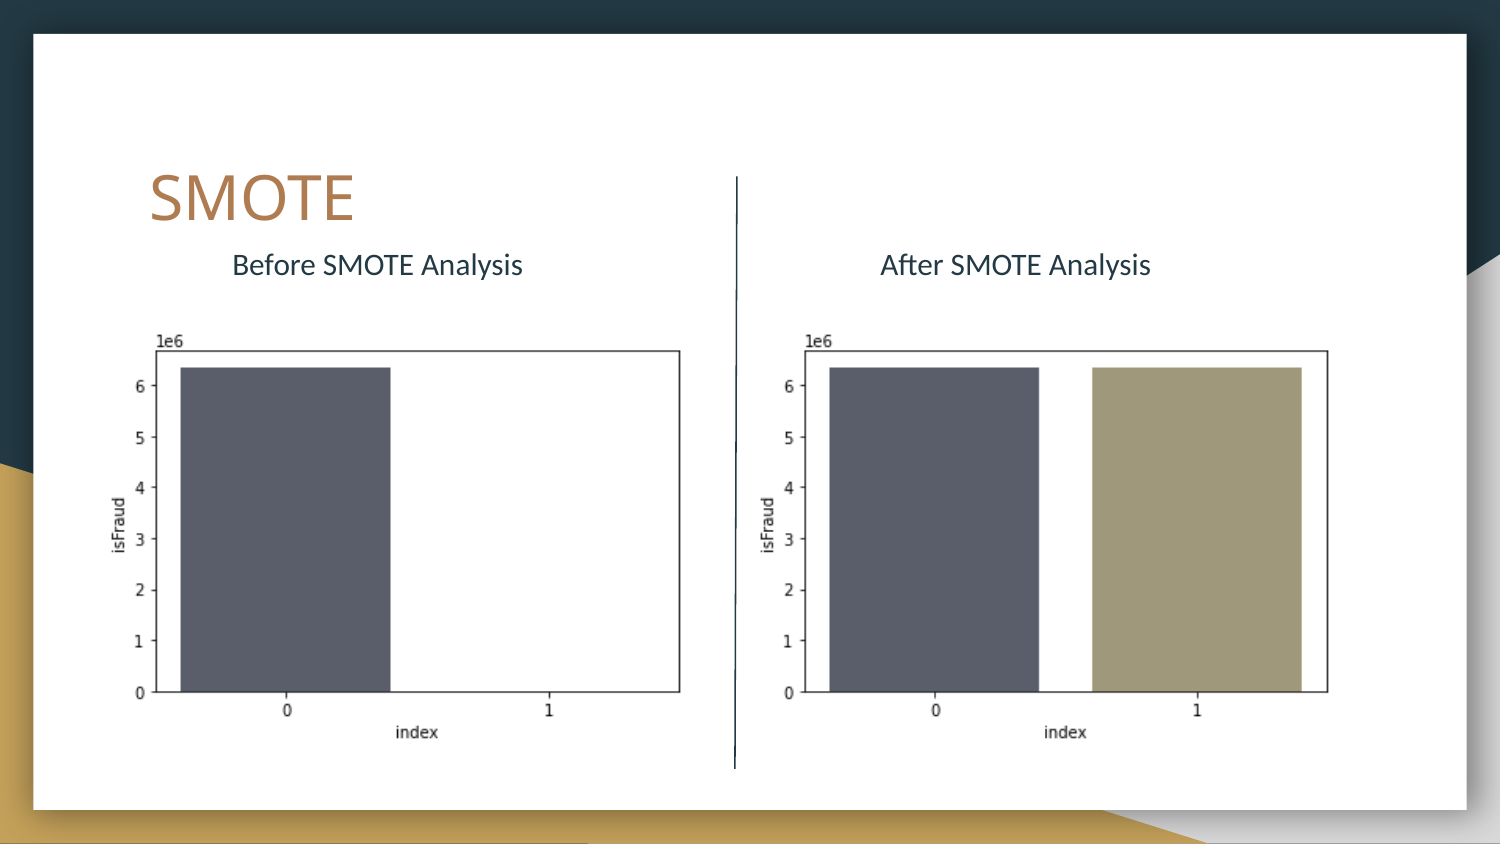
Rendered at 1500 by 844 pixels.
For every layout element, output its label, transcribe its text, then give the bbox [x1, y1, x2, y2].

list After SMOTE Analysis [865, 232, 1222, 303]
picture [749, 323, 1338, 751]
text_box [734, 176, 738, 770]
list Before SMOTE Analysis [217, 232, 574, 303]
title SMOTE [134, 138, 1366, 296]
picture [101, 323, 690, 751]
